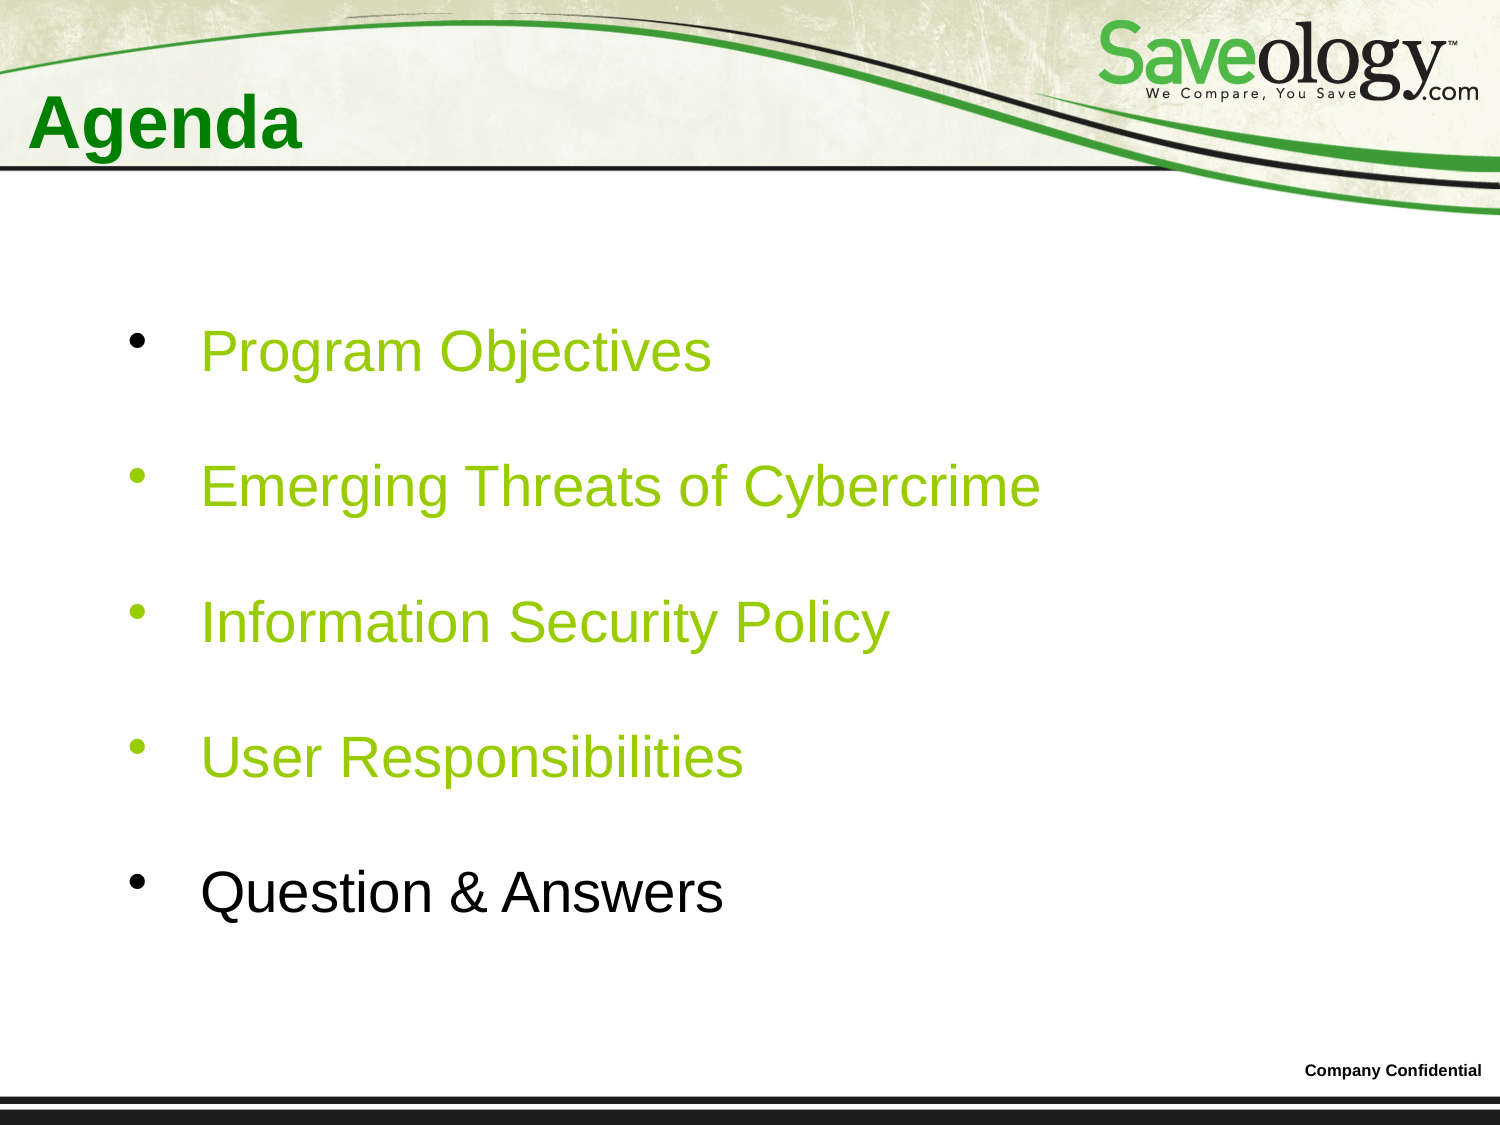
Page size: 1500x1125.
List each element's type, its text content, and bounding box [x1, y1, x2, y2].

picture [0, 0, 1500, 1125]
title Agenda [12, 24, 751, 213]
list Program Objectives Emerging Threats of Cybercrime Information Security Policy User Responsibilities Question & Answers [112, 237, 1388, 1038]
